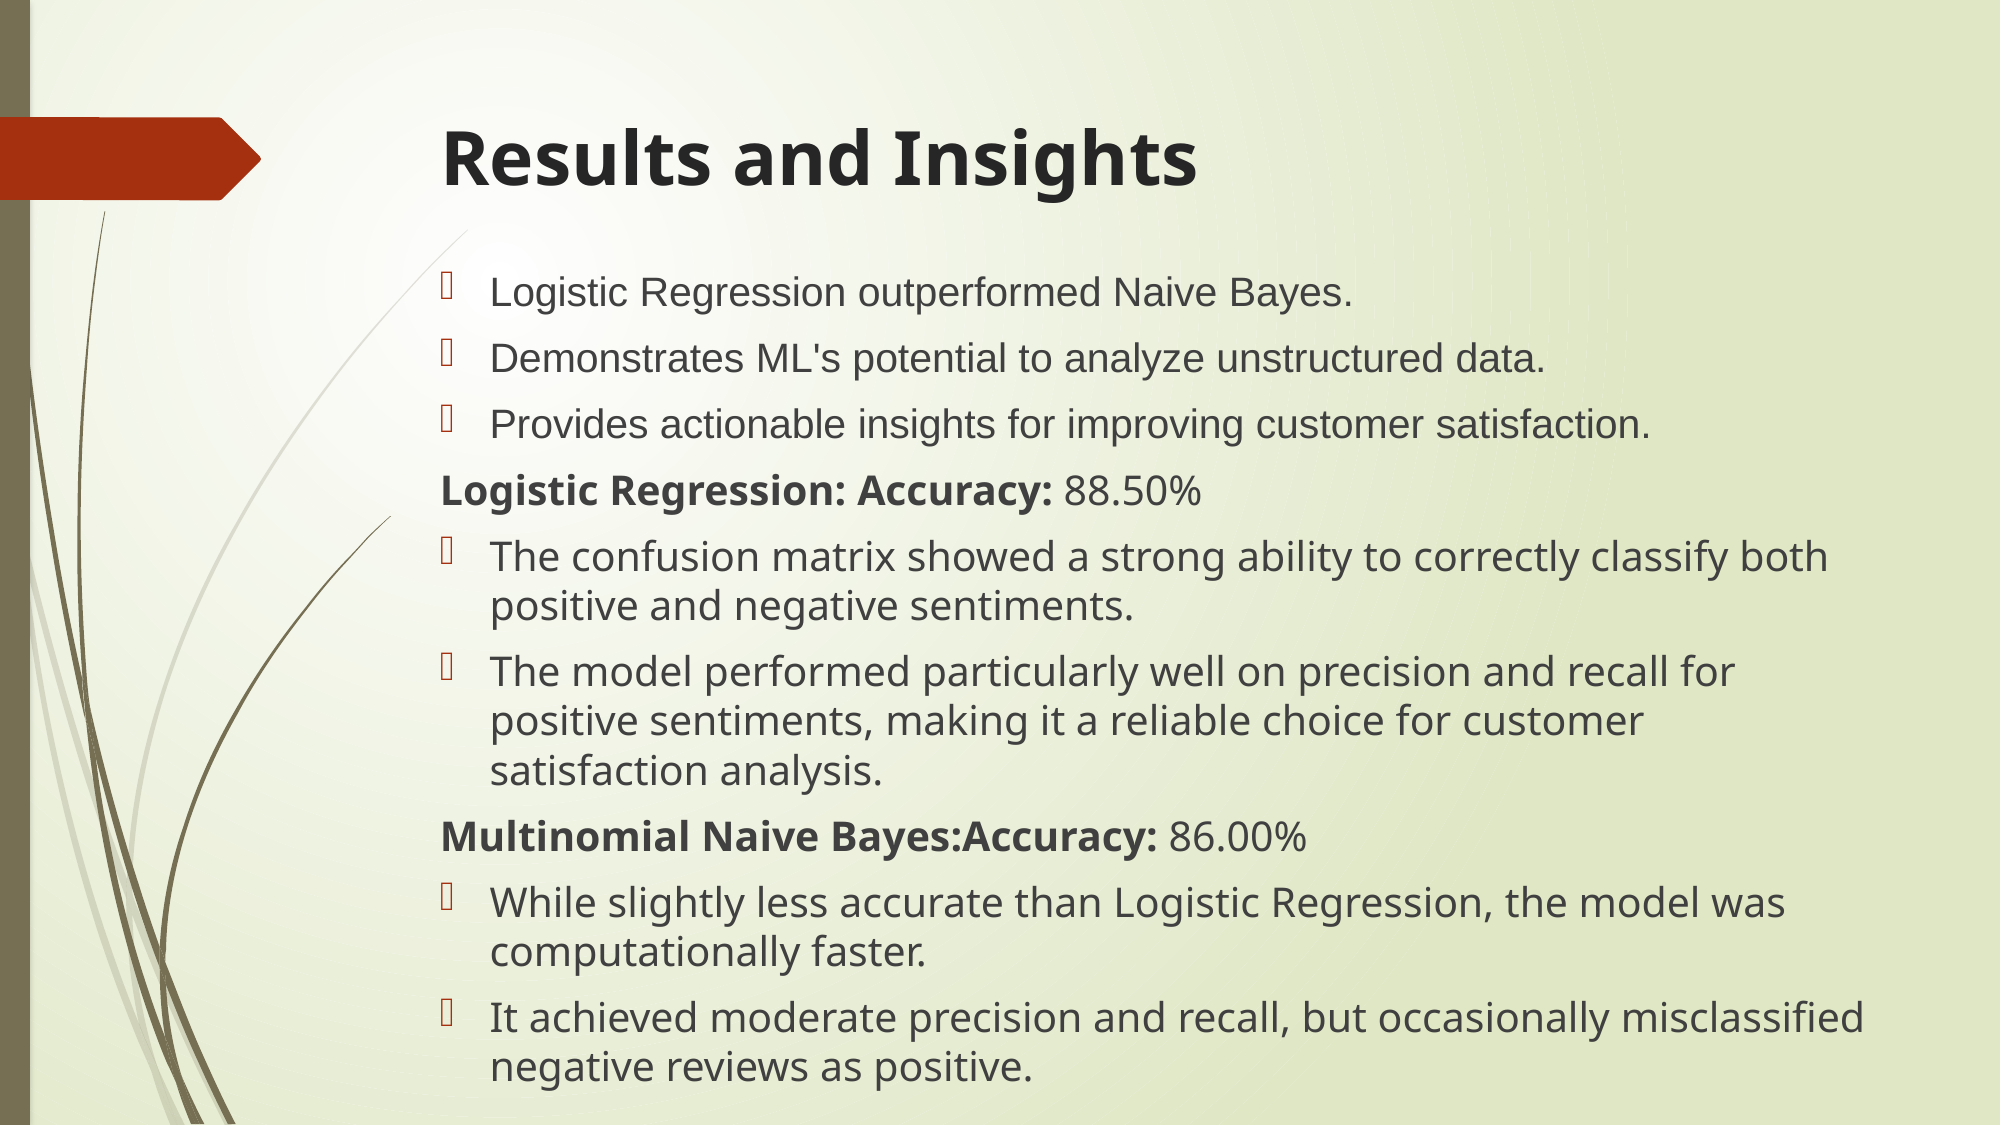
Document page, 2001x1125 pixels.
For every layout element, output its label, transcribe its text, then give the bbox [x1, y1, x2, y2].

title Results and Insights [425, 102, 1888, 258]
list Logistic Regression outperformed Naive Bayes. Demonstrates ML's potential to analyze unstructured data. Provides actionable insights for improving customer satisfaction. Logistic Regression: Accuracy: 88.50% The confusion matrix showed a strong ability to correctly classify both positive and negative sentiments. The model performed particularly well on precision and recall for positive sentiments, making it a reliable choice for customer satisfaction analysis. Multinomial Naive Bayes:Accuracy: 86.00% While slightly less accurate than Logistic Regression, the model was computationally faster. It achieved moderate precision and recall, but occasionally misclassified negative reviews as positive. [424, 258, 1888, 1103]
